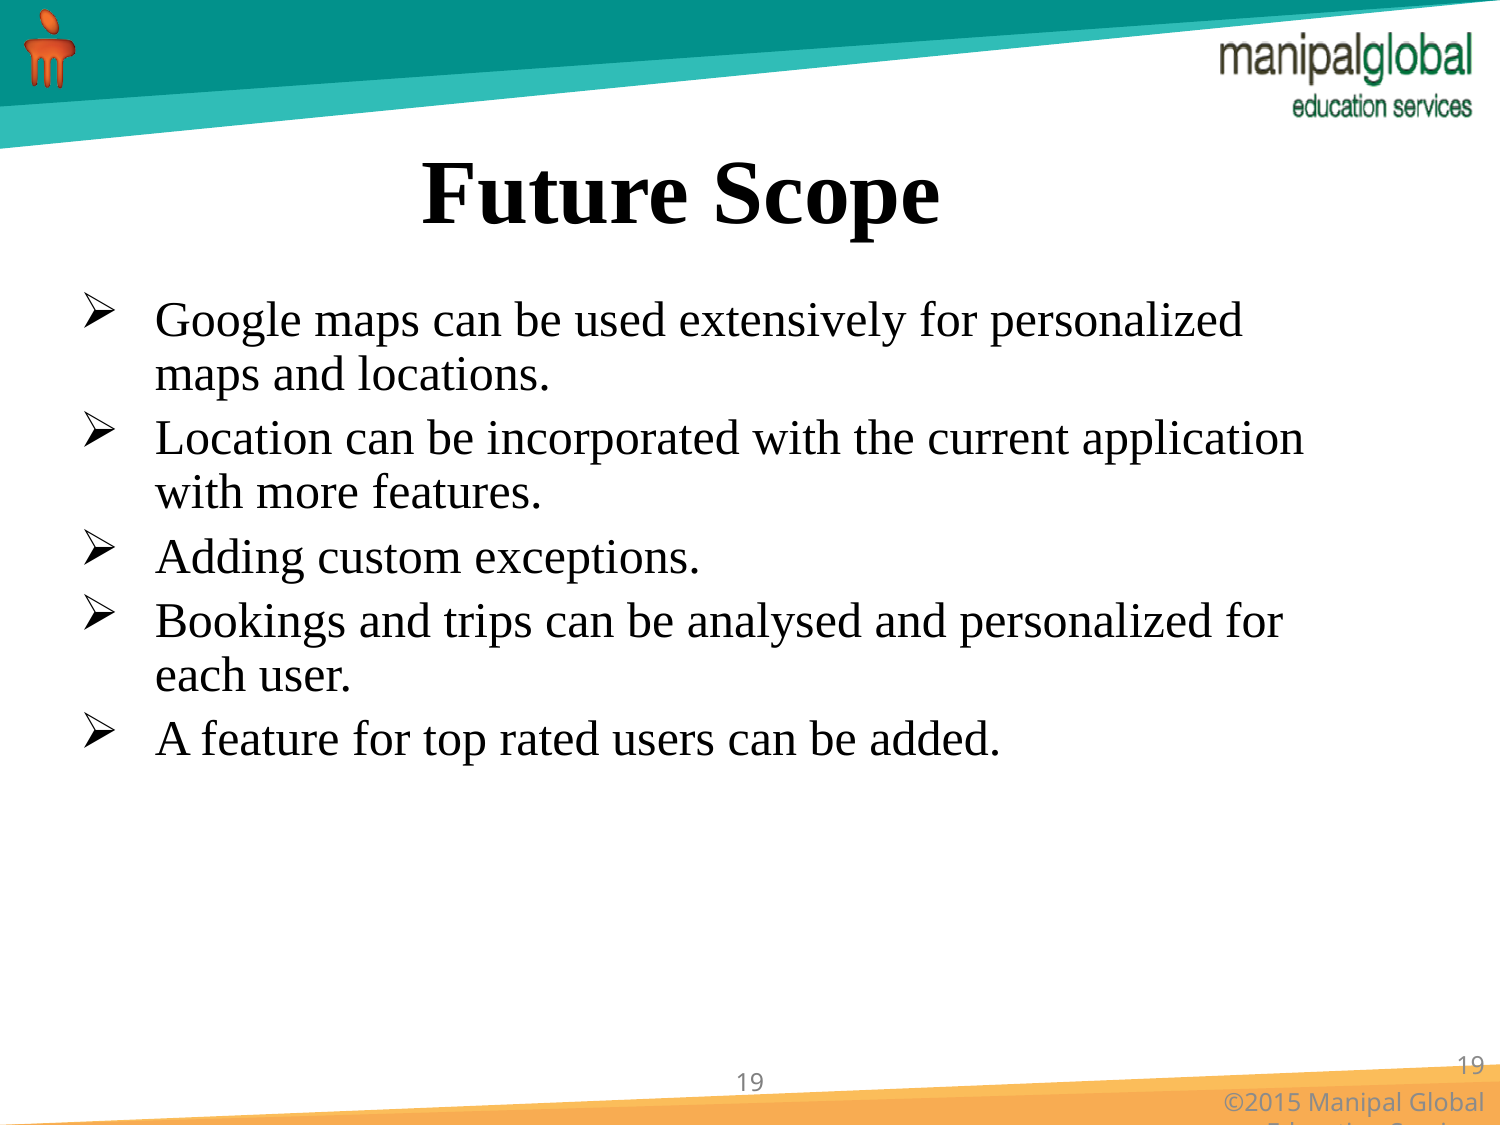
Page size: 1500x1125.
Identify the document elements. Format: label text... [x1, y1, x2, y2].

picture [1210, 21, 1493, 125]
slide_number 19 [1425, 1036, 1500, 1097]
picture [21, 6, 78, 91]
list Google maps can be used extensively for personalized maps and locations. Location can be incorporated with the current application with more features. Adding custom exceptions. Bookings and trips can be analysed and personalized for each user. A feature for top rated users can be added. [65, 285, 1372, 1036]
title Future Scope [187, 137, 1177, 200]
